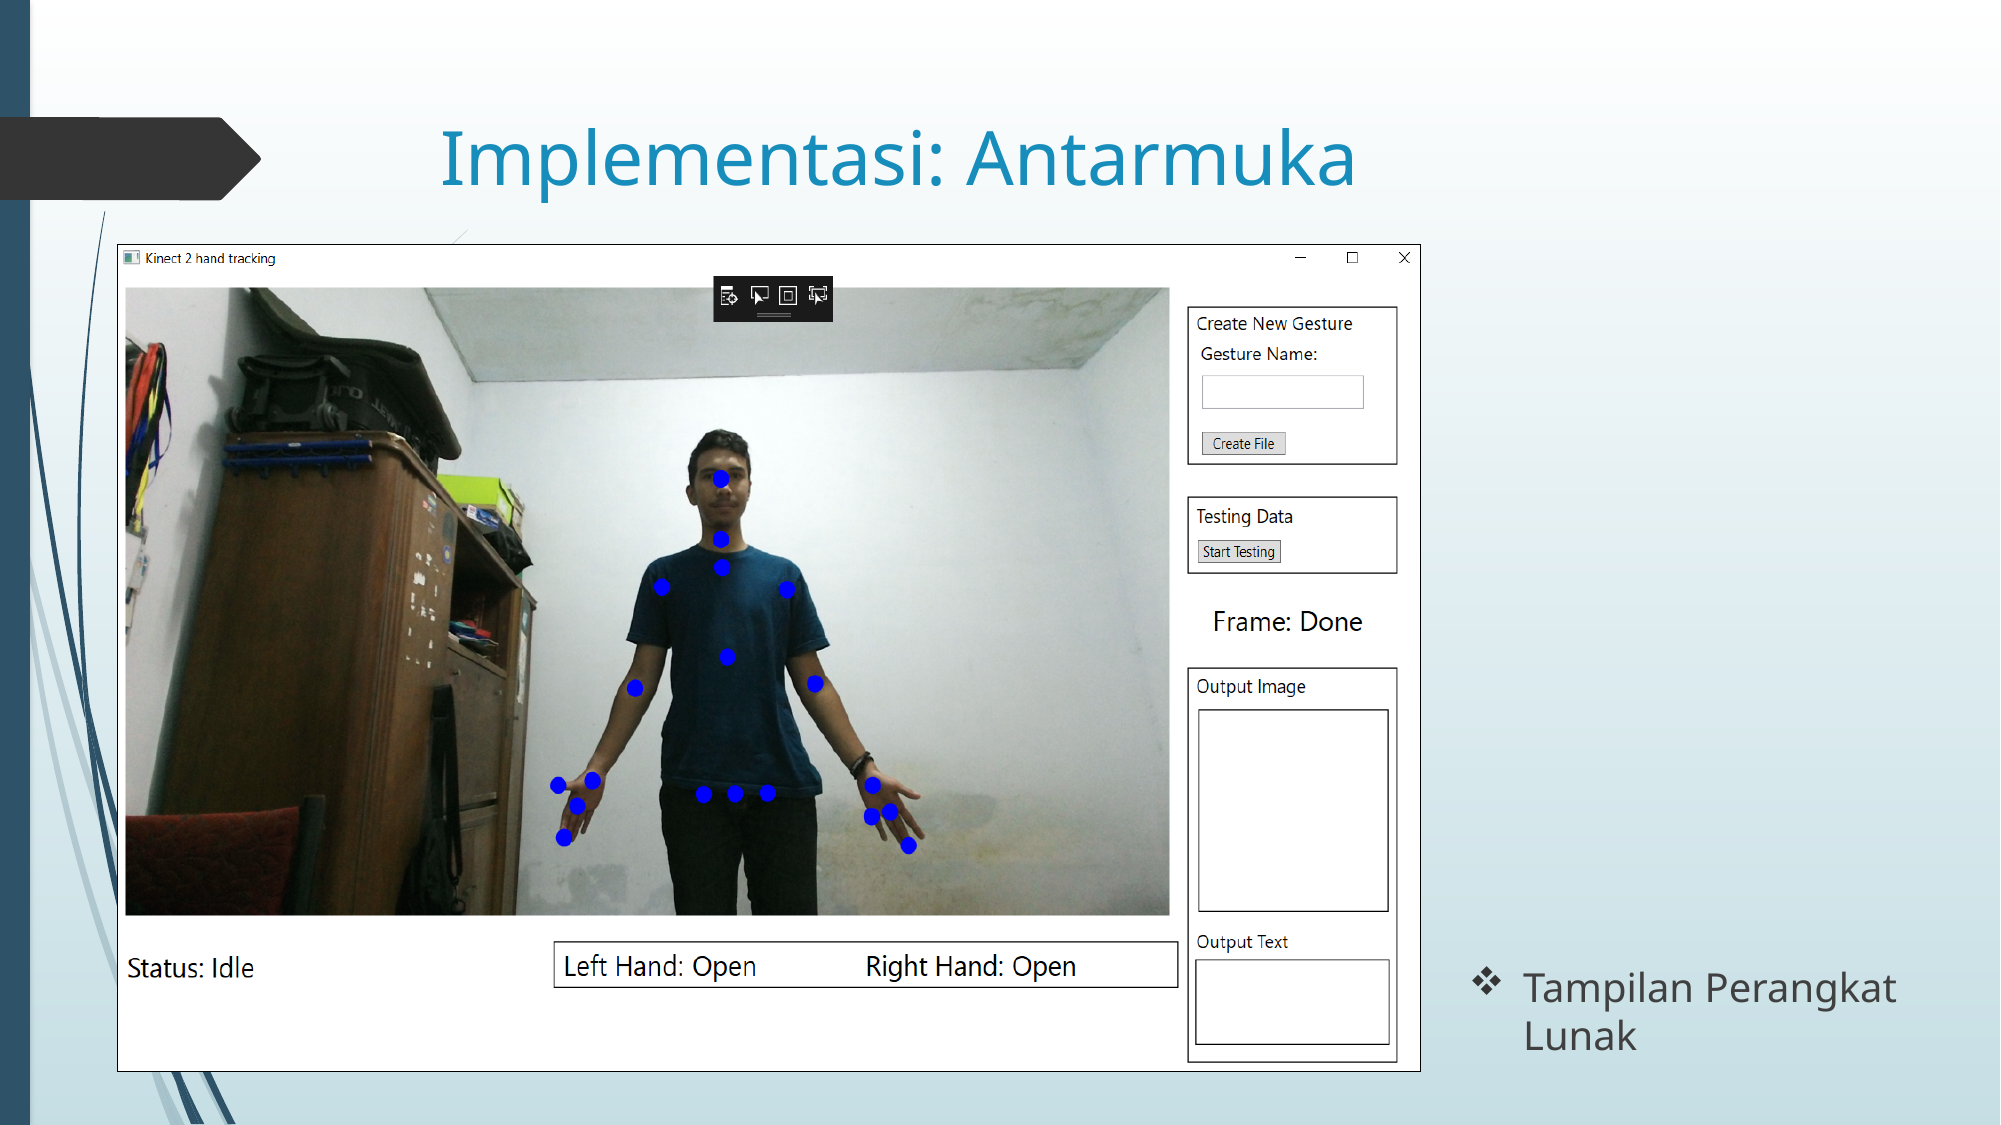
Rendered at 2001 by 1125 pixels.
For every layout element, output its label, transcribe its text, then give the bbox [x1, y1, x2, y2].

title Implementasi: Antarmuka [425, 102, 1888, 313]
text_box Tampilan Perangkat Lunak [1454, 954, 1933, 1066]
picture [116, 244, 1422, 1072]
